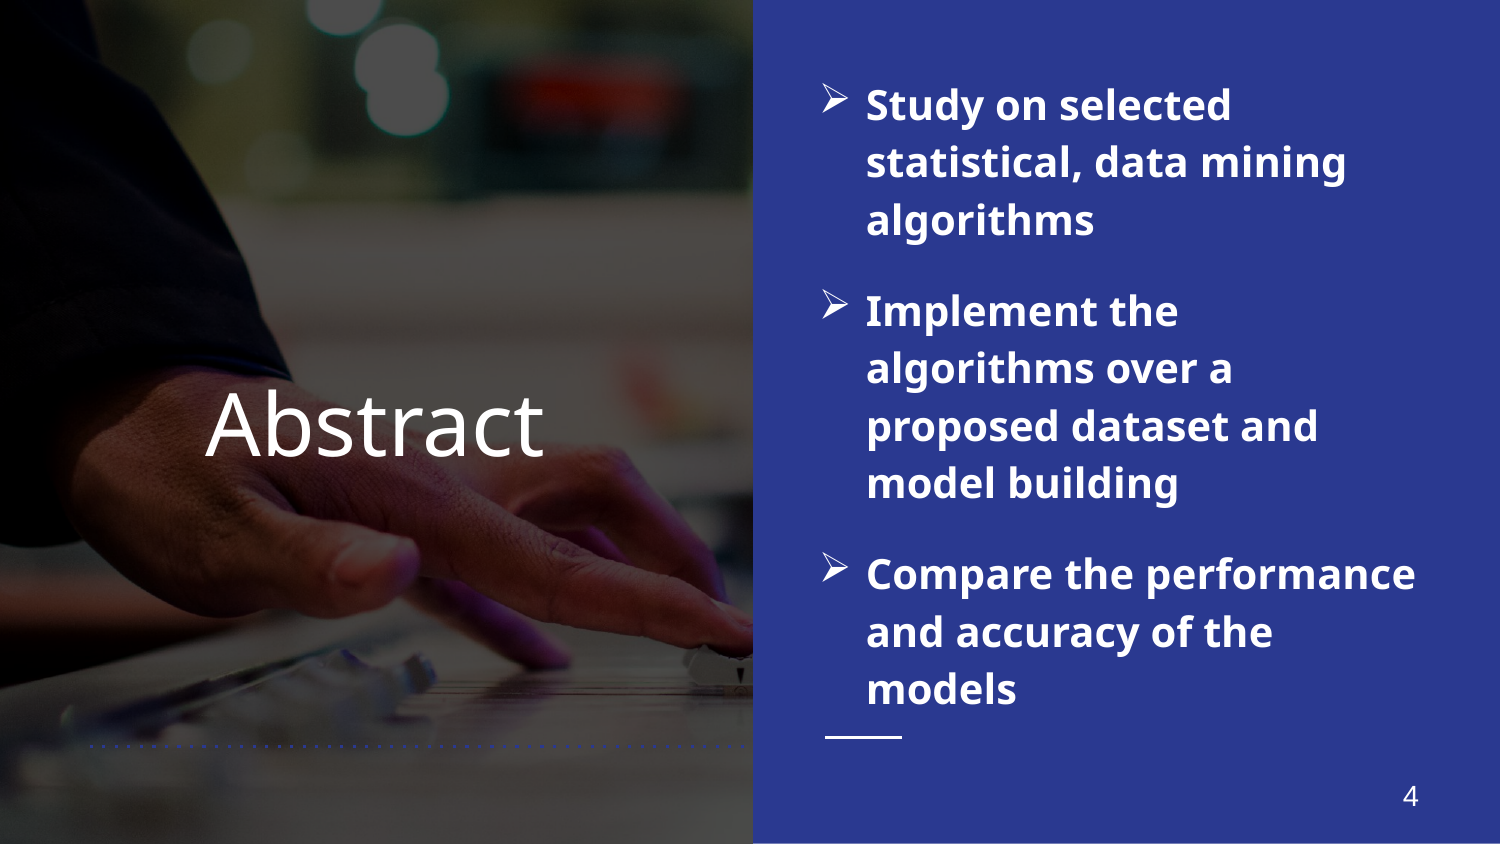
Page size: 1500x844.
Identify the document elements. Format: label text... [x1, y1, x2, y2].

list Study on selected statistical, data mining algorithms Implement the algorithms over a proposed dataset and model building Compare the performance and accuracy of the models [803, 59, 1434, 647]
slide_number 4 [1387, 762, 1478, 828]
picture [0, 0, 753, 844]
